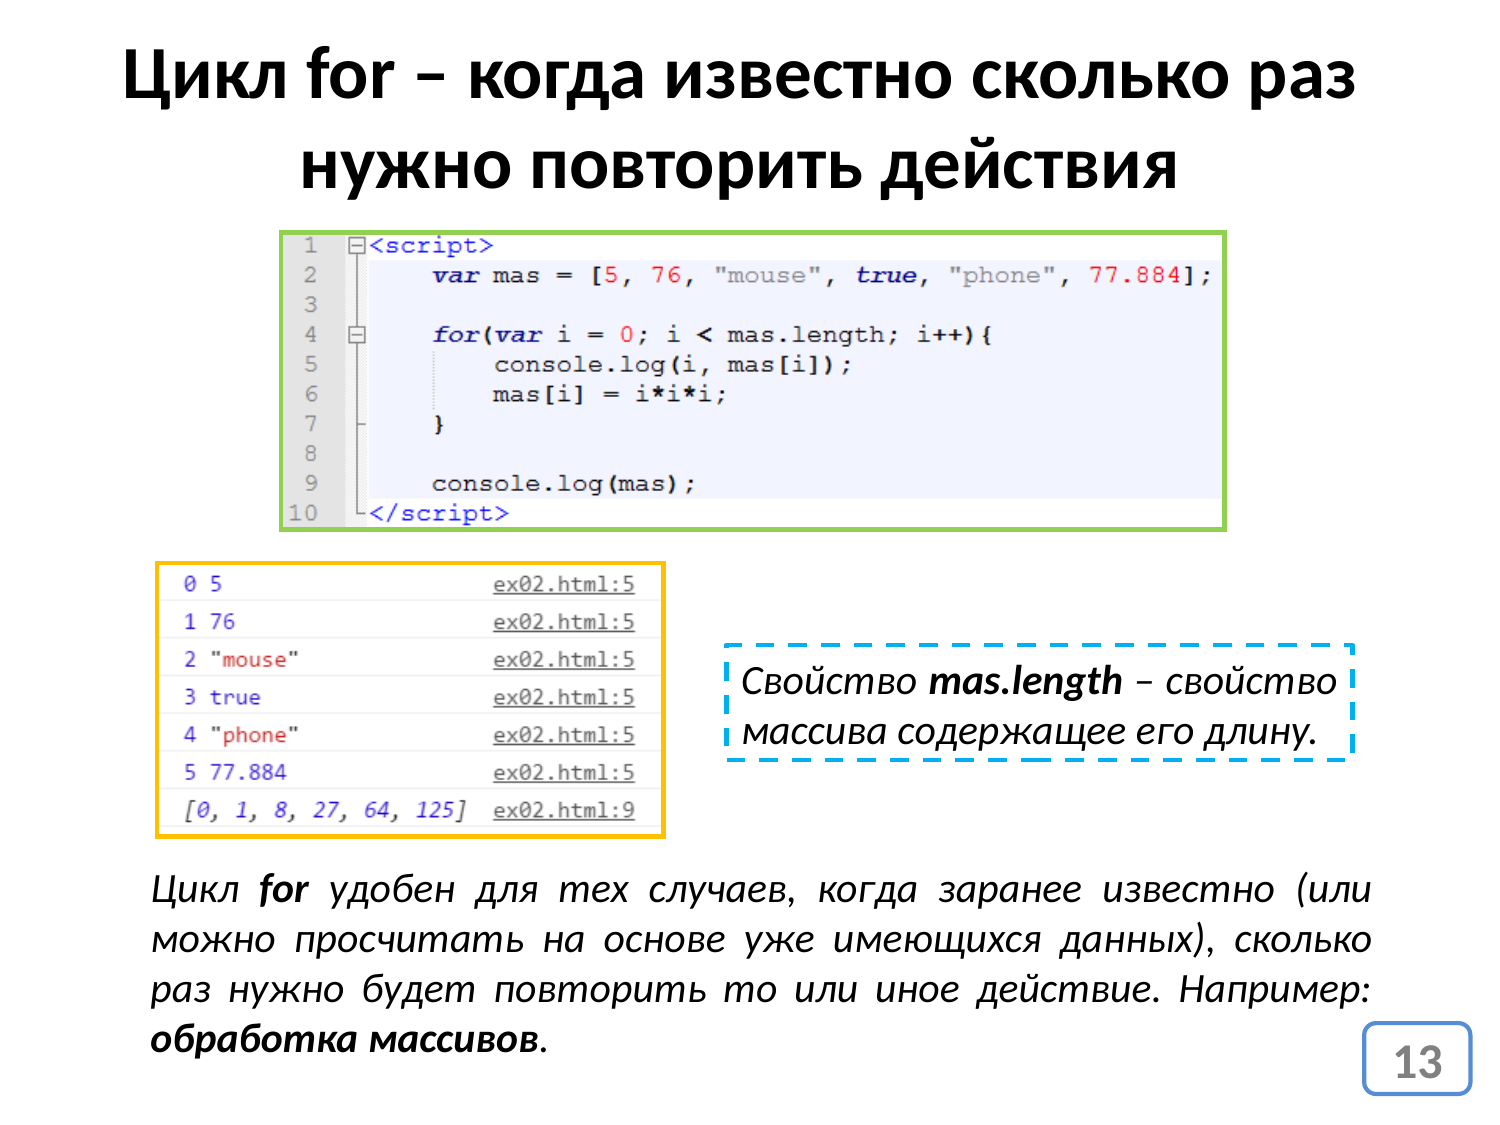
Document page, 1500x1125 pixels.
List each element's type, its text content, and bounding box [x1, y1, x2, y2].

picture [283, 234, 1223, 528]
picture [159, 565, 662, 835]
title Цикл for – когда известно сколько раз нужно повторить действия [64, 19, 1415, 209]
text_box Свойство mas.length – свойство массива содержащее его длину. [726, 645, 1353, 760]
text_box Цикл for удобен для тех случаев, когда заранее известно (или можно просчитать на основе уже имеющихся данных), сколько раз нужно будет повторить то или иное действие. Например: обработка массивов. [135, 853, 1388, 1069]
text_box 13 [1362, 1021, 1473, 1097]
